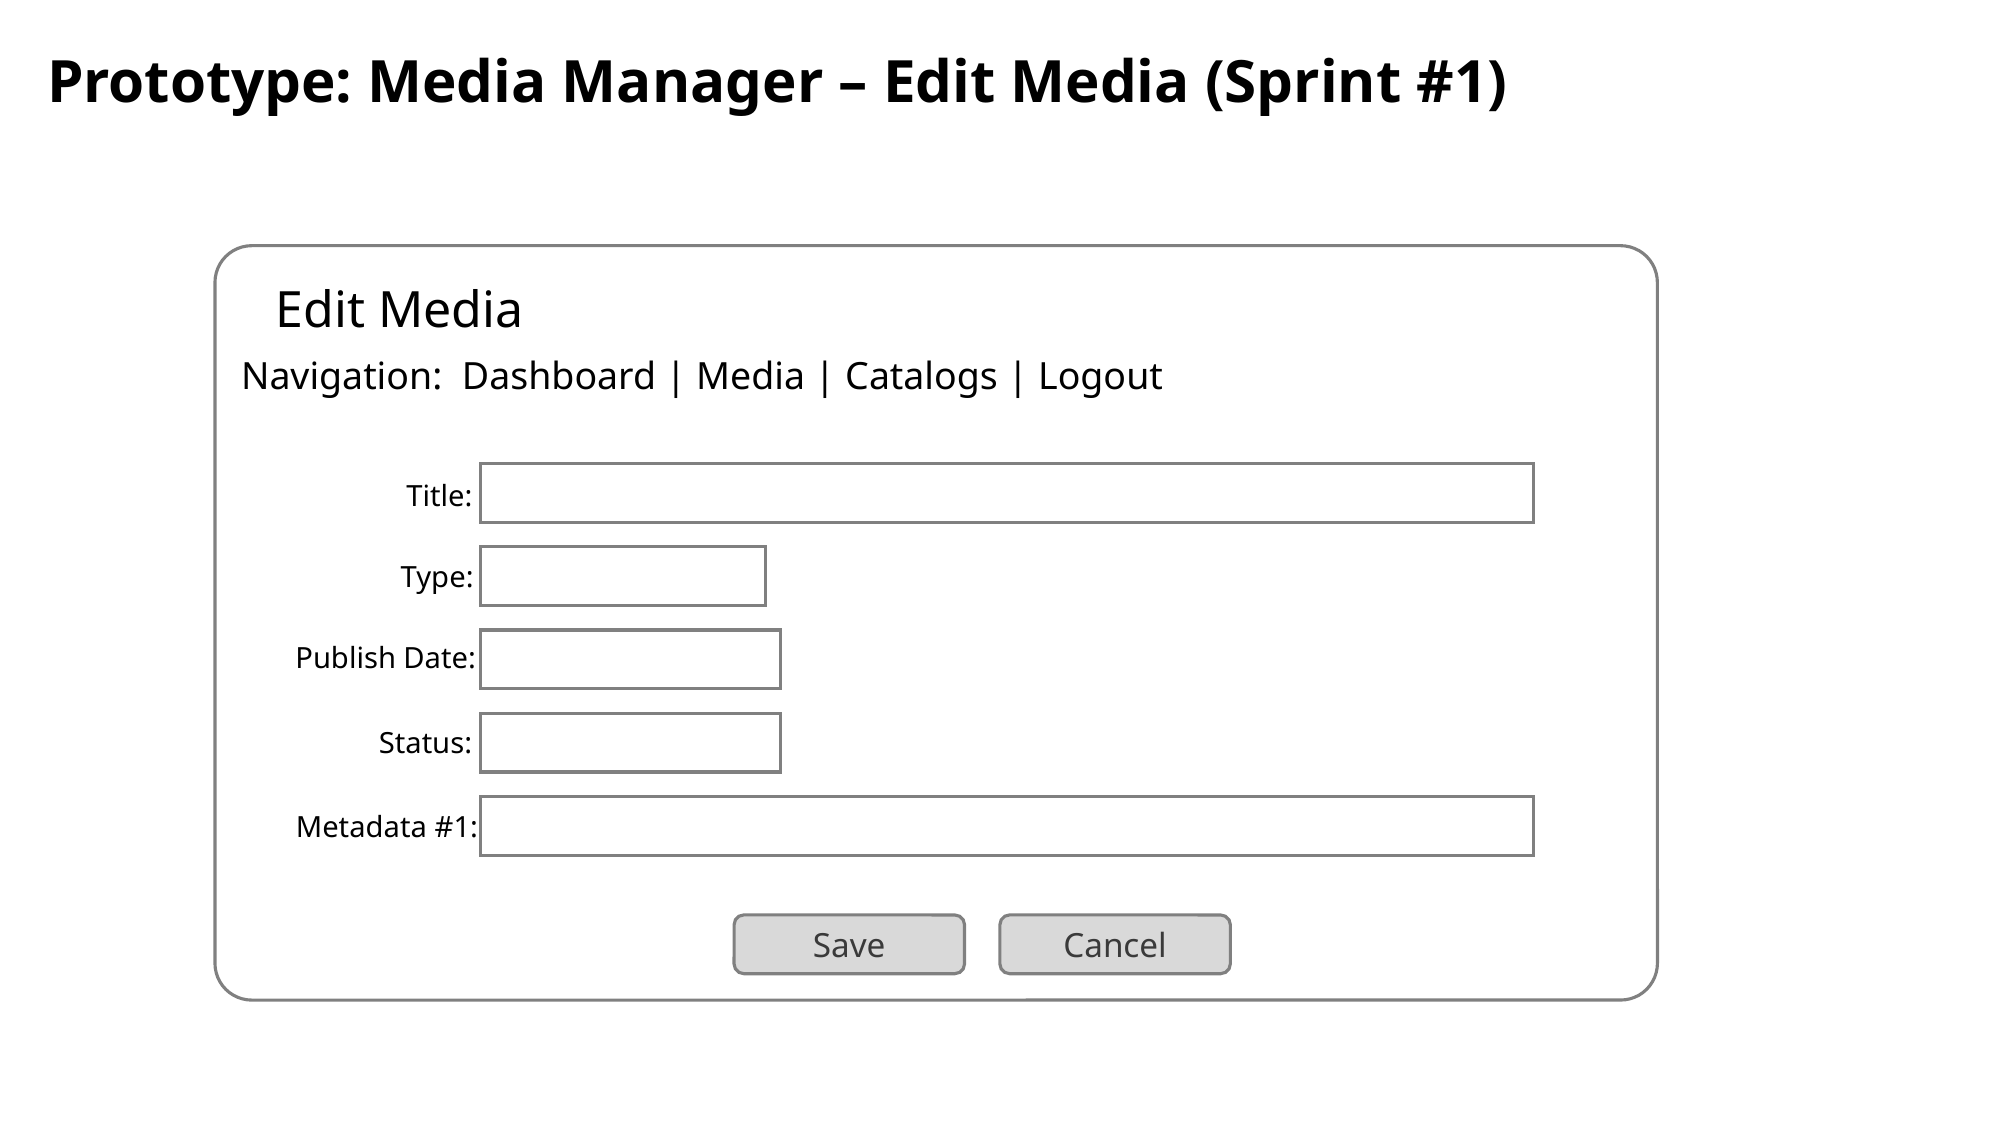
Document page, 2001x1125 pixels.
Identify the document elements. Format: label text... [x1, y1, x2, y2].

text_box Save [732, 913, 967, 976]
text_box Cancel [998, 913, 1232, 976]
text_box Type: [385, 550, 489, 601]
text_box Publish Date: [280, 632, 491, 683]
text_box Title: [391, 470, 488, 520]
text_box Metadata #1: [281, 800, 494, 851]
text_box Edit Media [261, 269, 539, 344]
text_box [479, 462, 1535, 524]
text_box [479, 795, 1535, 857]
text_box [479, 545, 767, 607]
text_box Navigation: Dashboard | Media | Catalogs | Logout [226, 344, 1179, 405]
text_box [479, 712, 782, 774]
text_box Status: [364, 717, 487, 767]
text_box L [213, 244, 1660, 1002]
text_box [479, 628, 782, 690]
text_box Prototype: Media Manager – Edit Media (Sprint #1) [32, 36, 1523, 122]
